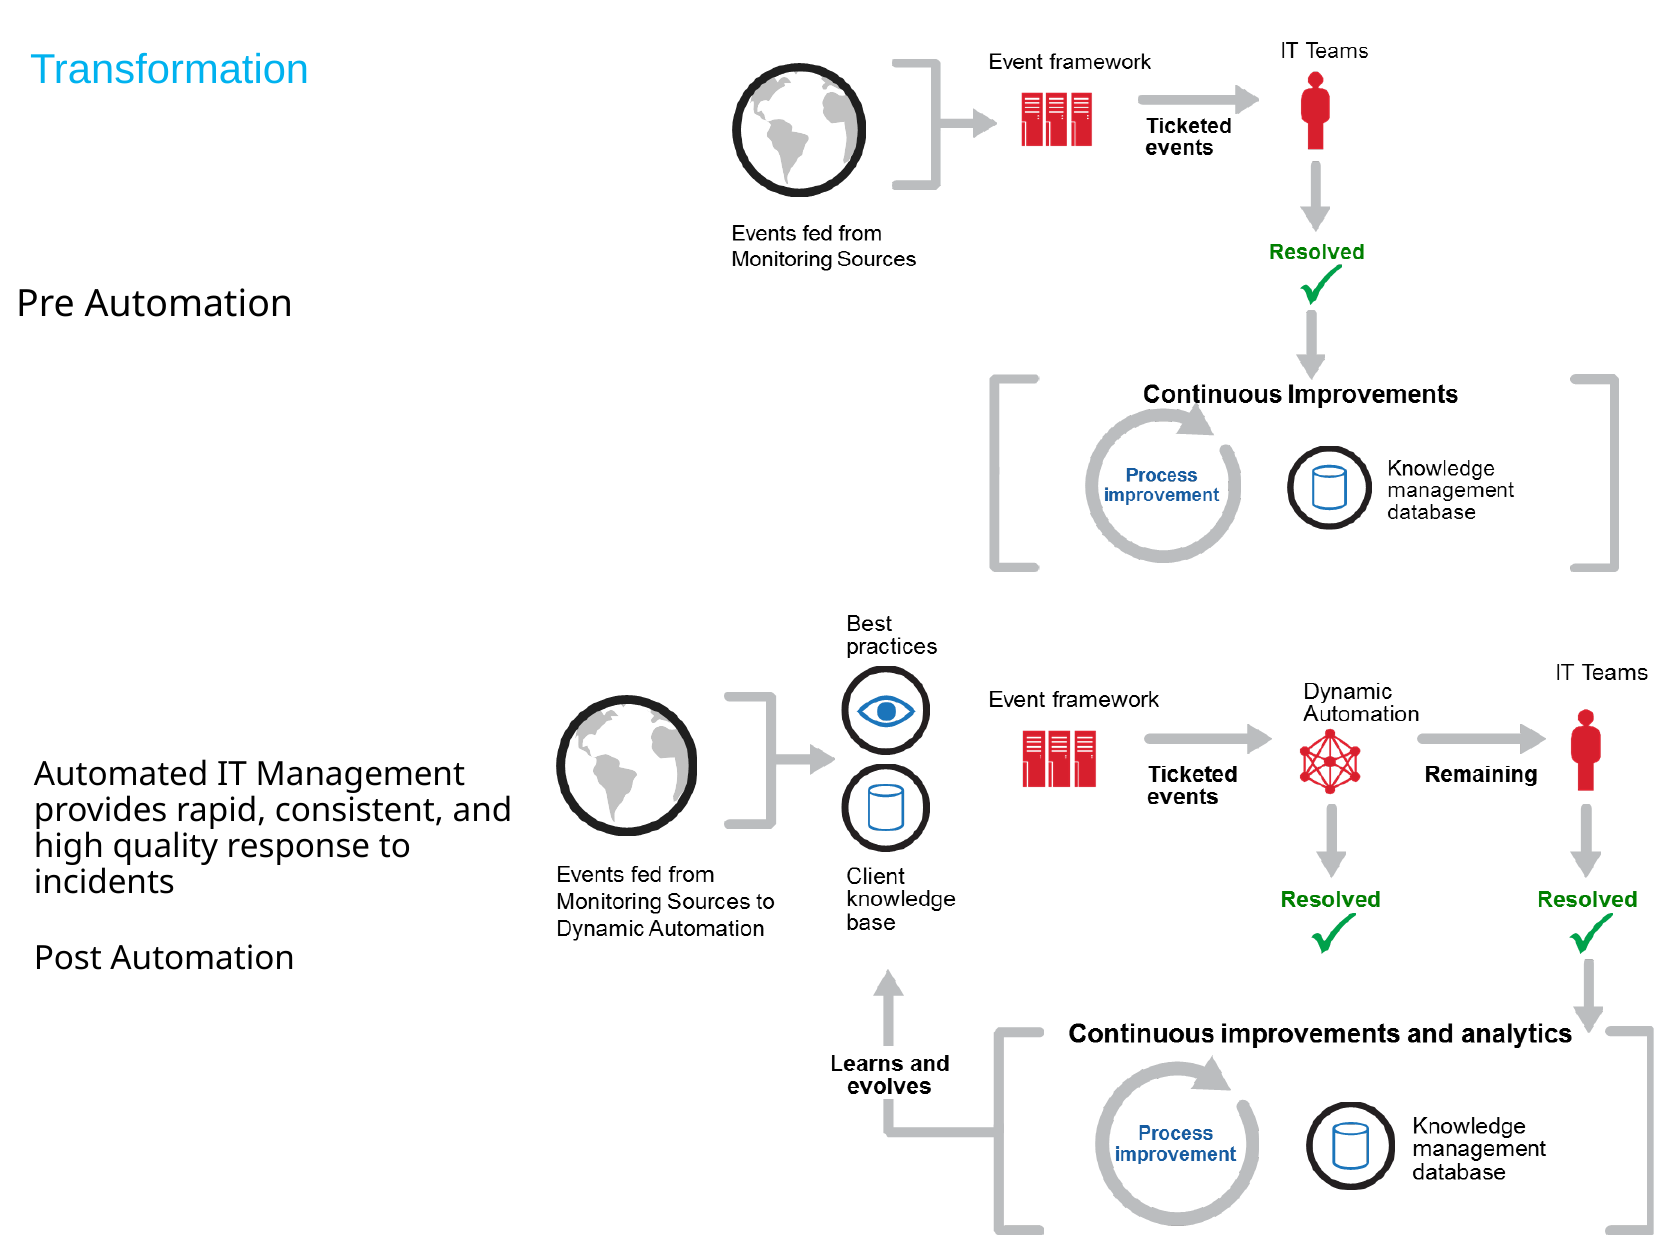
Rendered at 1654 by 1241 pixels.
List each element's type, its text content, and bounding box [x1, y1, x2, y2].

picture [542, 601, 1654, 1235]
text_box Automated IT Management provides rapid, consistent, and high quality response to incidents Post Automation [17, 748, 537, 1007]
text_box Pre Automation [0, 271, 353, 337]
text_box Transformation [17, 35, 713, 104]
picture [718, 29, 1619, 573]
